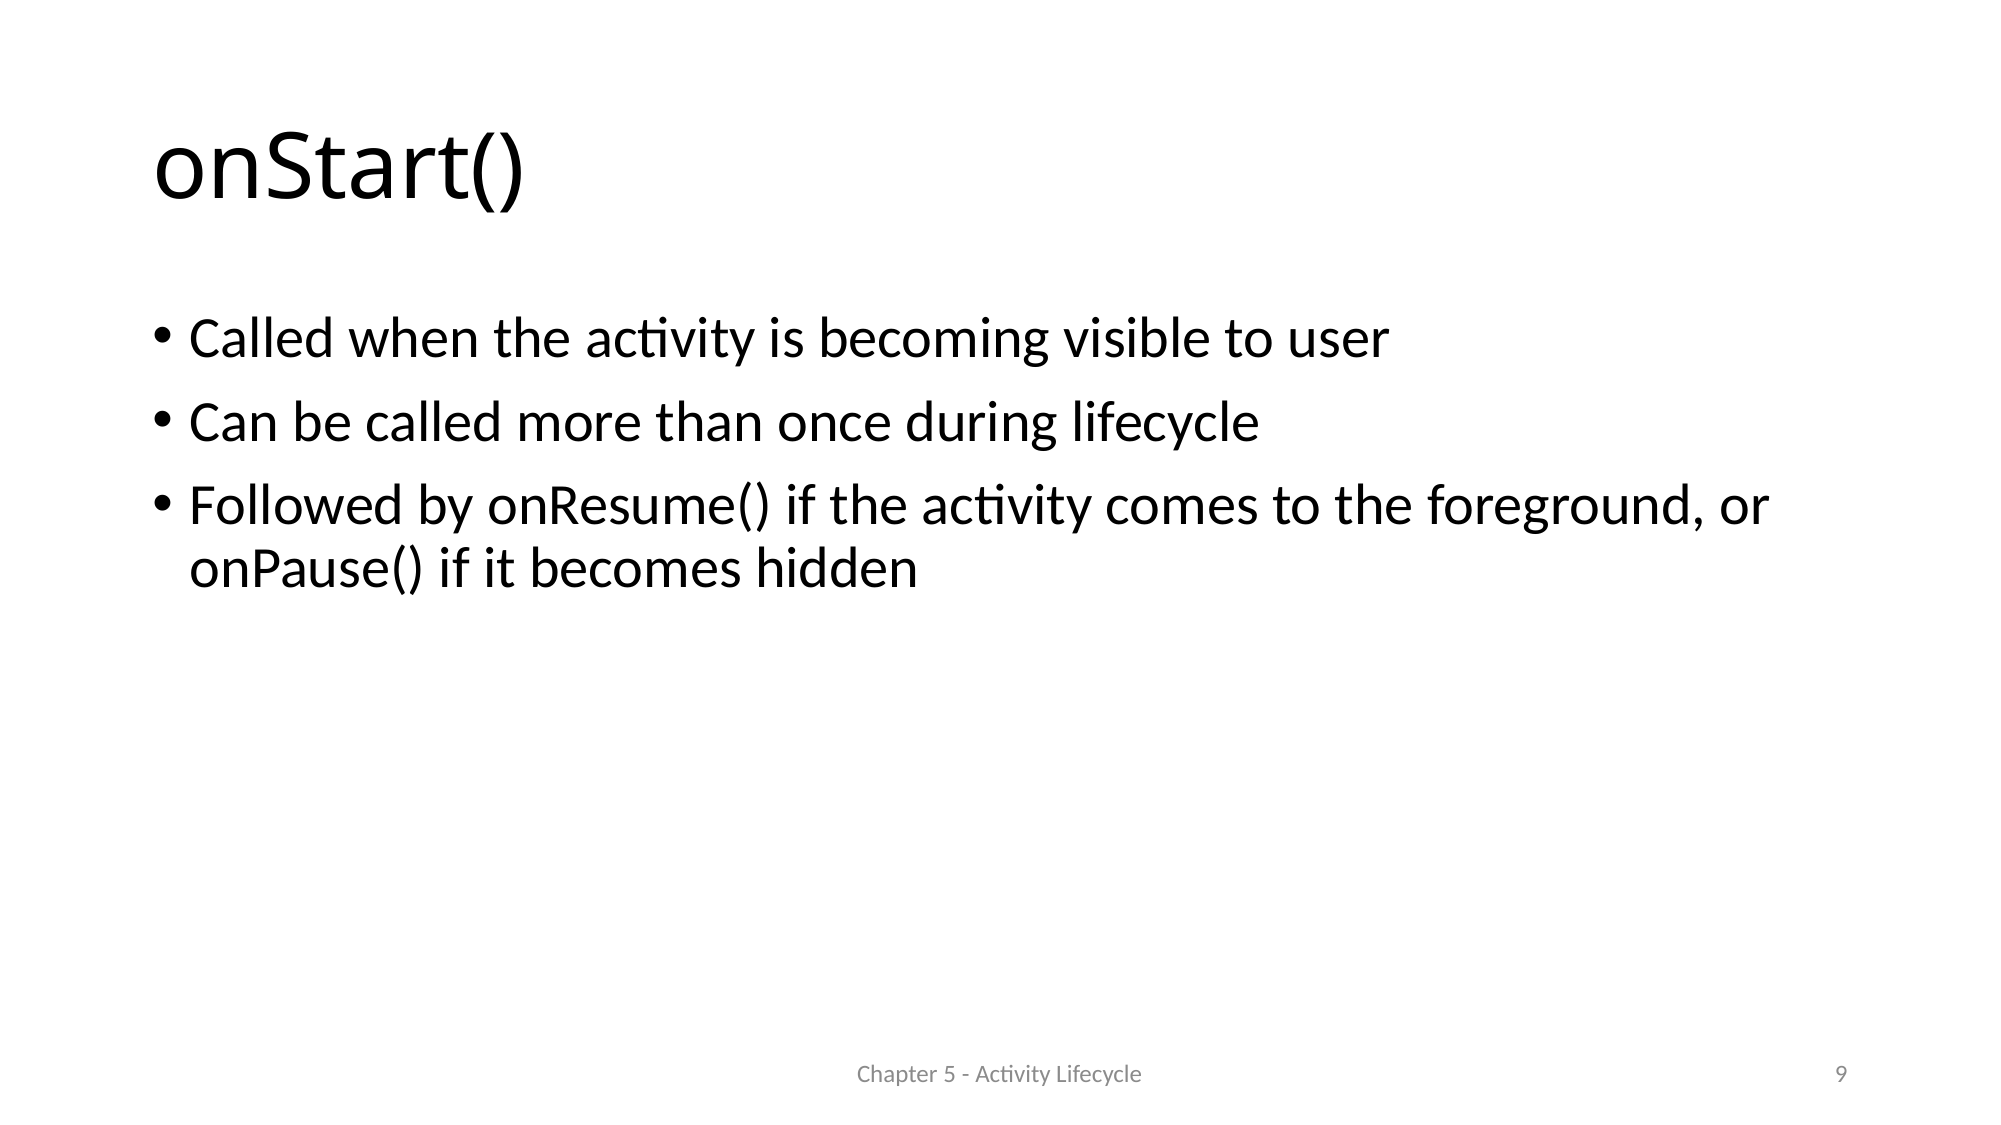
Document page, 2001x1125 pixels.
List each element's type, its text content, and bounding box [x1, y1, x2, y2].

title onStart() [137, 59, 1863, 278]
footer Chapter 5 - Activity Lifecycle [662, 1042, 1338, 1103]
slide_number 9 [1412, 1042, 1863, 1103]
list Called when the activity is becoming visible to user Can be called more than once during lifecycle Followed by onResume() if the activity comes to the foreground, or onPause() if it becomes hidden [137, 299, 1863, 1014]
